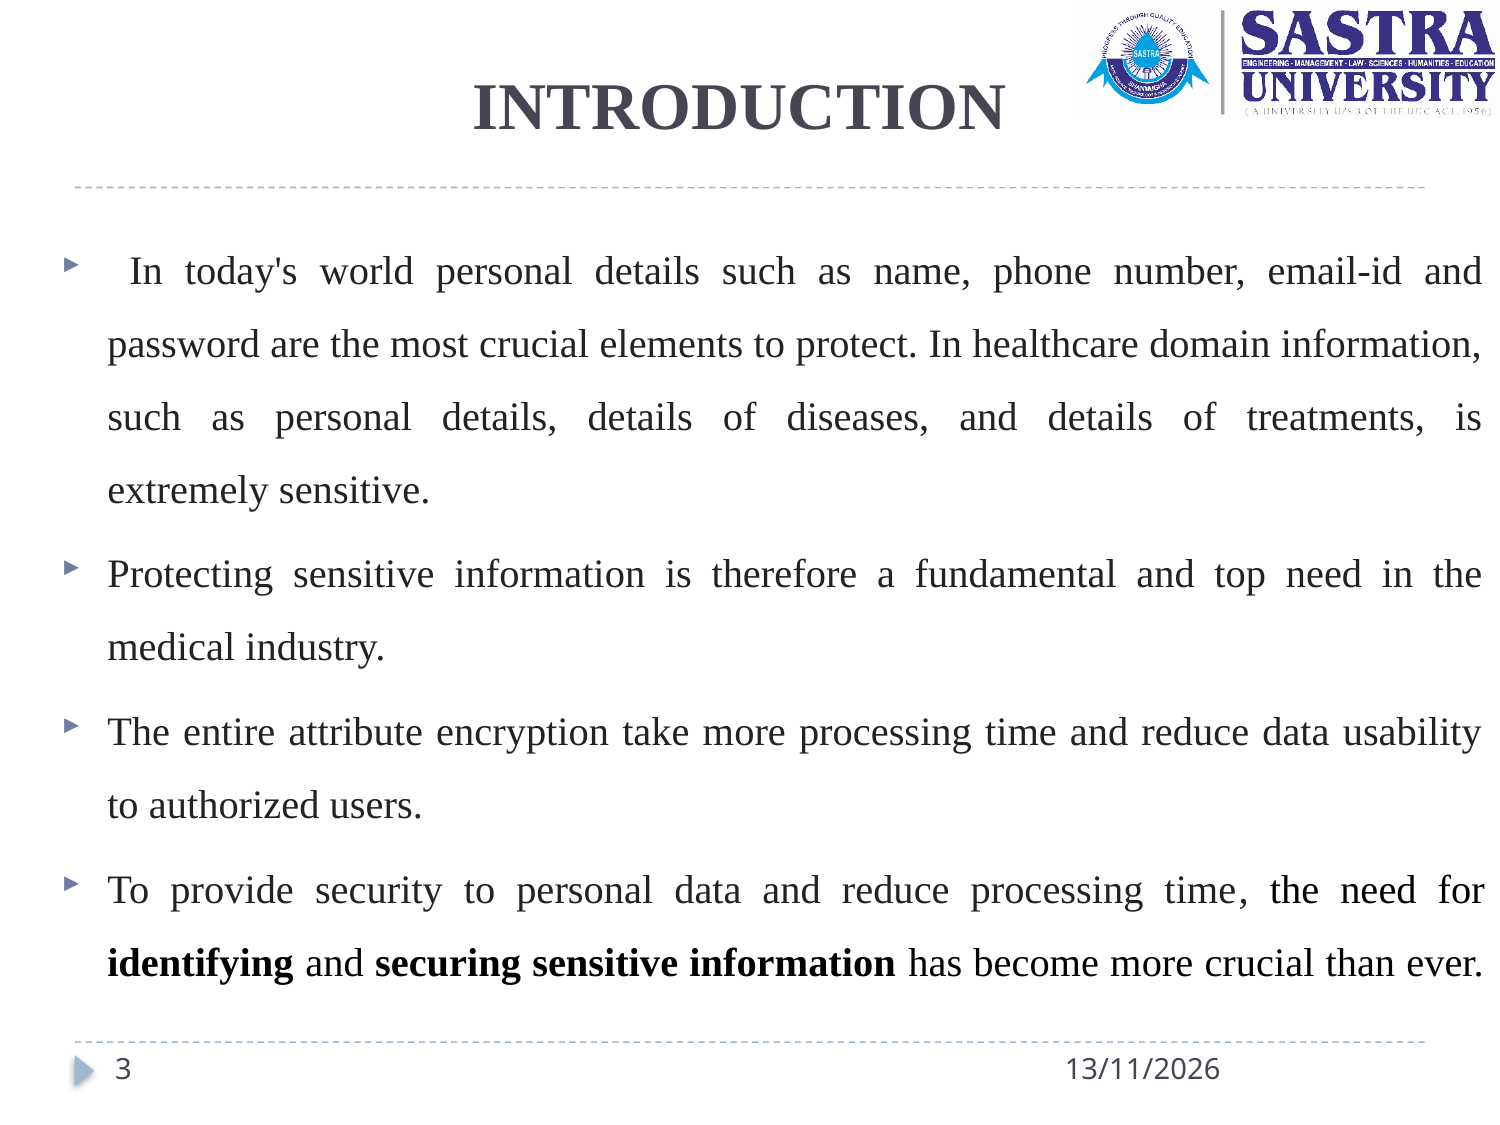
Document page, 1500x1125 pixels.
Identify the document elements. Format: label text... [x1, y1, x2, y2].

list In today's world personal details such as name, phone number, email-id and password are the most crucial elements to protect. In healthcare domain information, such as personal details, details of diseases, and details of treatments, is extremely sensitive. Protecting sensitive information is therefore a fundamental and top need in the medical industry. The entire attribute encryption take more processing time and reduce data usability to authorized users. To provide security to personal data and reduce processing time, the need for identifying and securing sensitive information has become more crucial than ever. [24, 212, 1500, 1050]
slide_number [1050, 1050, 1426, 1103]
picture [1078, 0, 1500, 119]
slide_number 3 [100, 1050, 426, 1103]
title INTRODUCTION [50, 37, 1430, 150]
